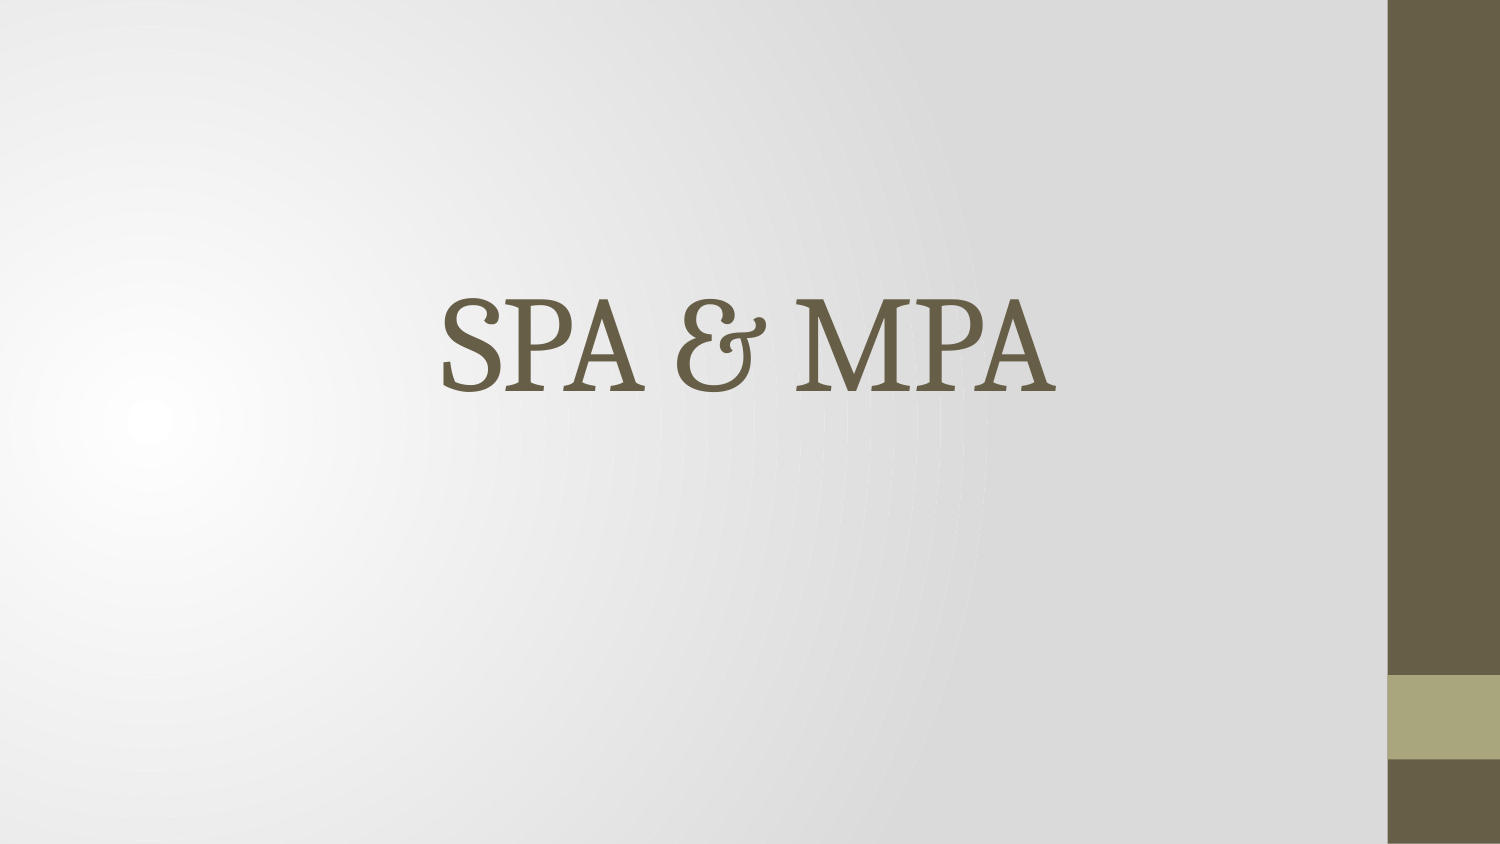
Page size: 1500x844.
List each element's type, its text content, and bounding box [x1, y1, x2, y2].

title SPA & MPA [148, 114, 1349, 435]
